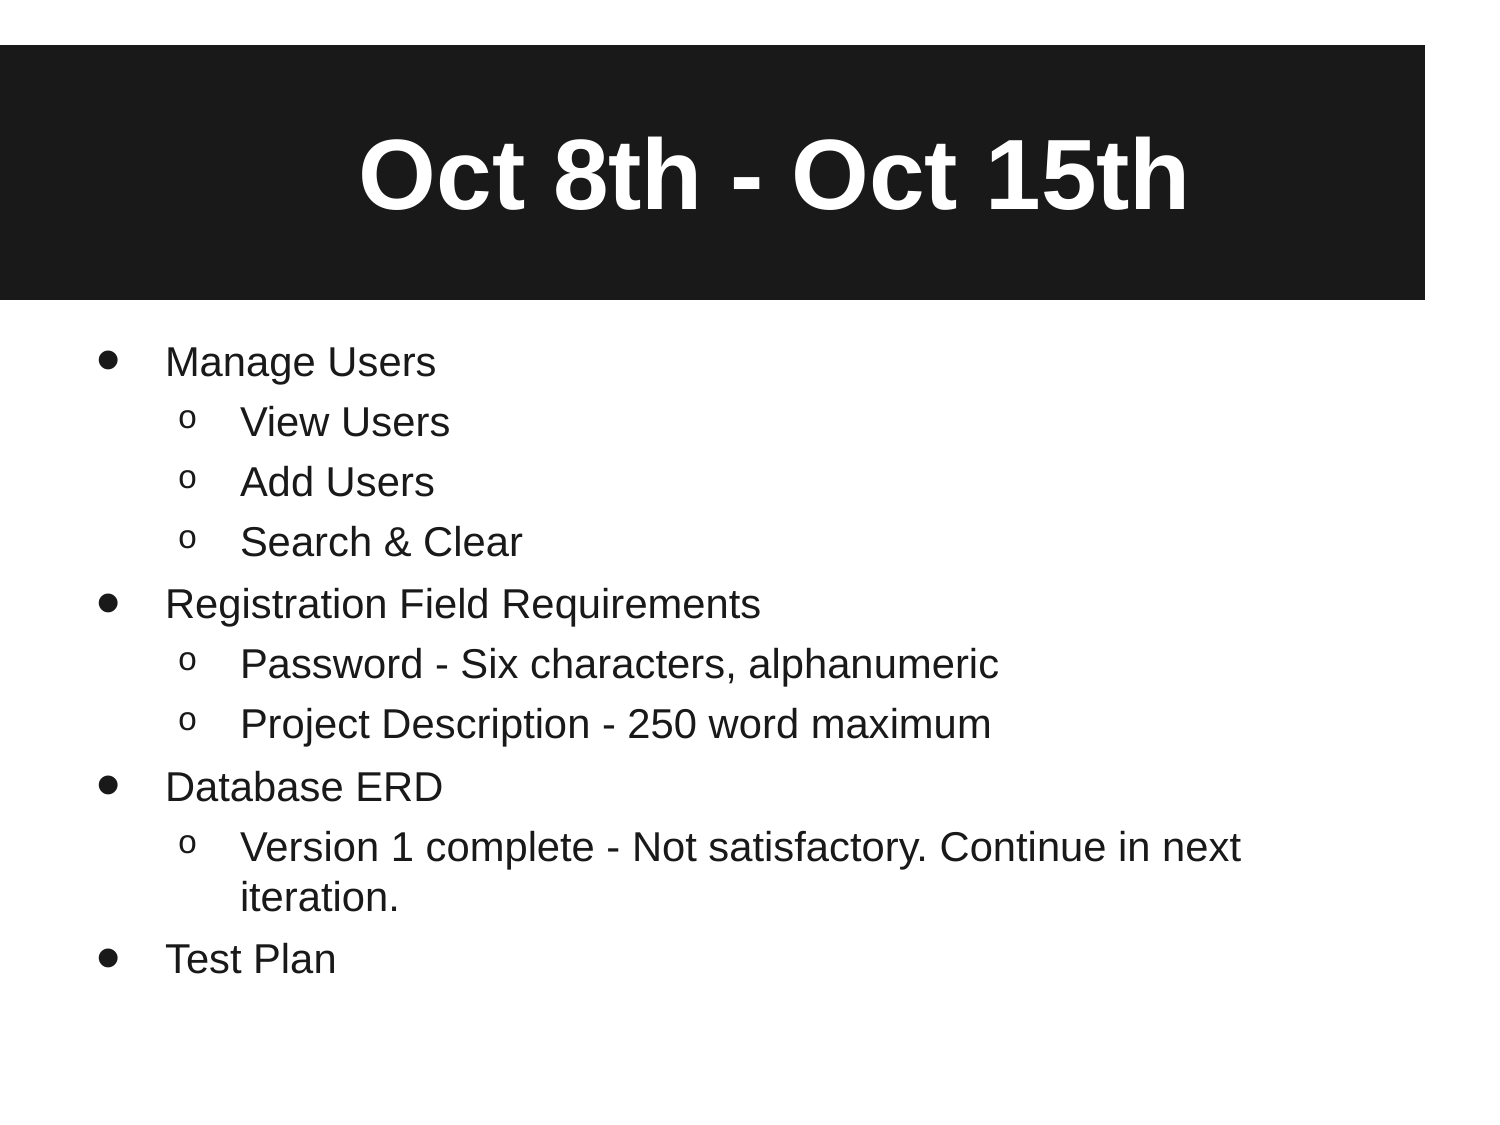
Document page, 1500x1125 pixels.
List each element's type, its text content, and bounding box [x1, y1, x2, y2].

title Oct 8th - Oct 15th [75, 45, 1425, 295]
list Manage Users View Users Add Users Search & Clear Registration Field Requirements Password - Six characters, alphanumeric Project Description - 250 word maximum Database ERD Version 1 complete - Not satisfactory. Continue in next iteration. Test Plan [75, 319, 1425, 1078]
